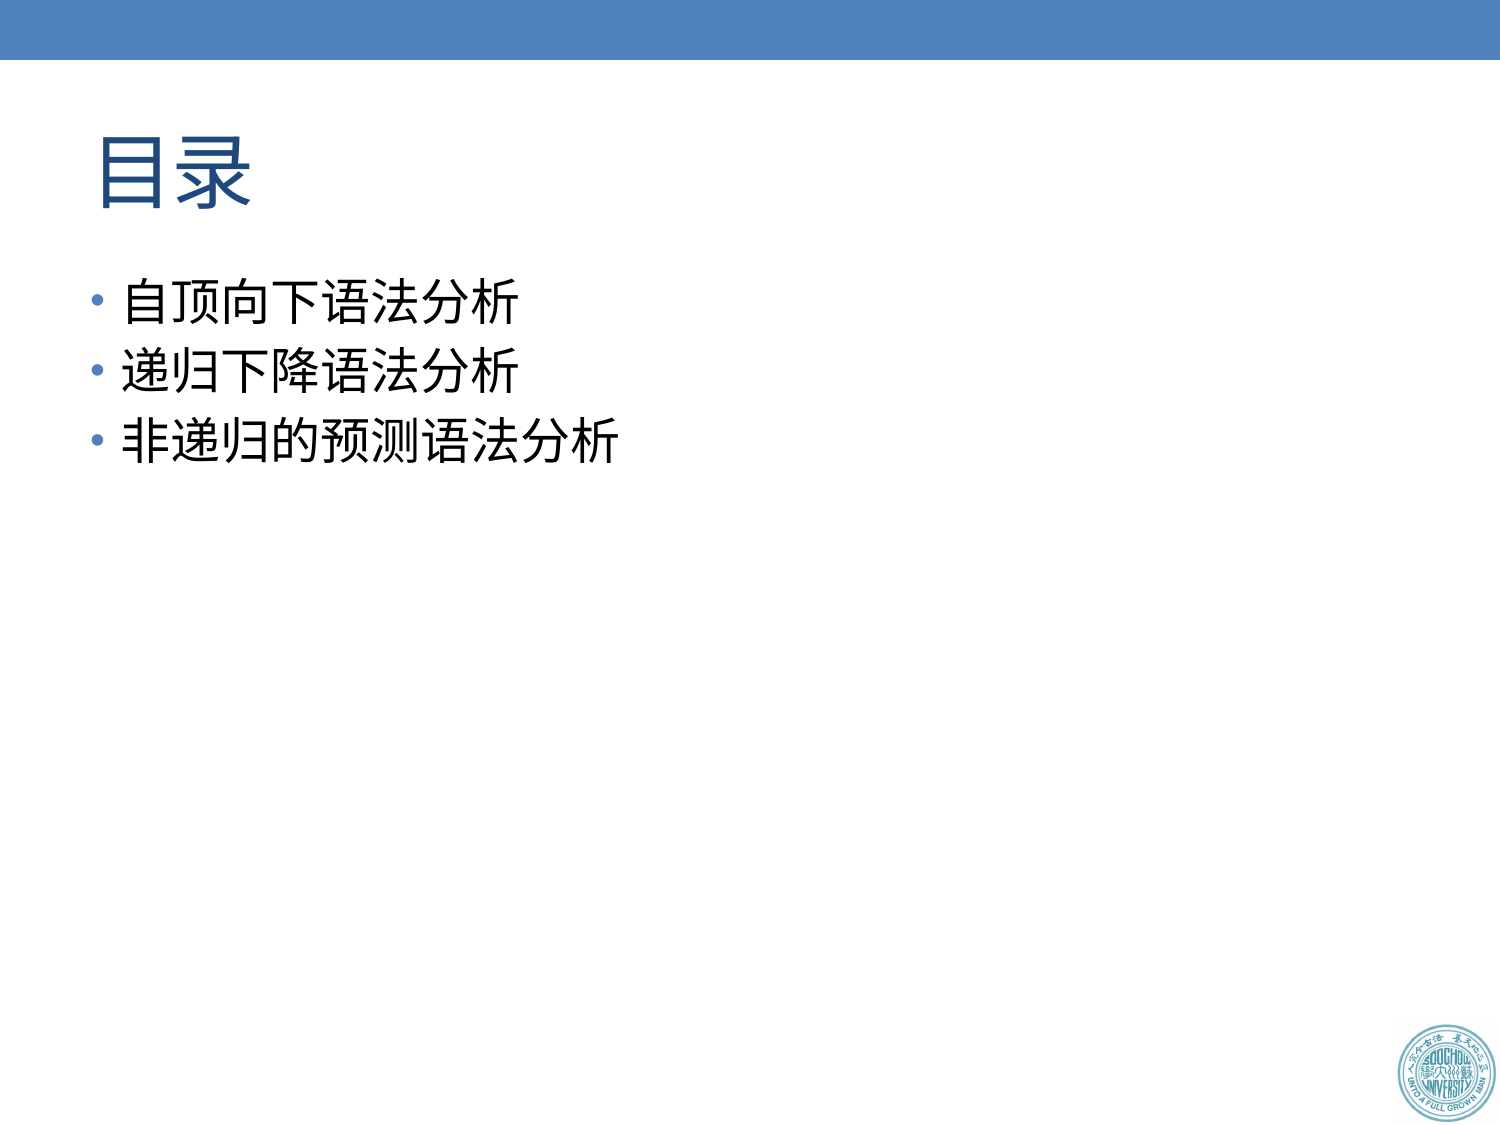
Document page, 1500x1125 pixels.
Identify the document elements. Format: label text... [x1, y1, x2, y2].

list 自顶向下语法分析 递归下降语法分析 非递归的预测语法分析 [75, 262, 1425, 1063]
title 目录 [75, 87, 1425, 250]
